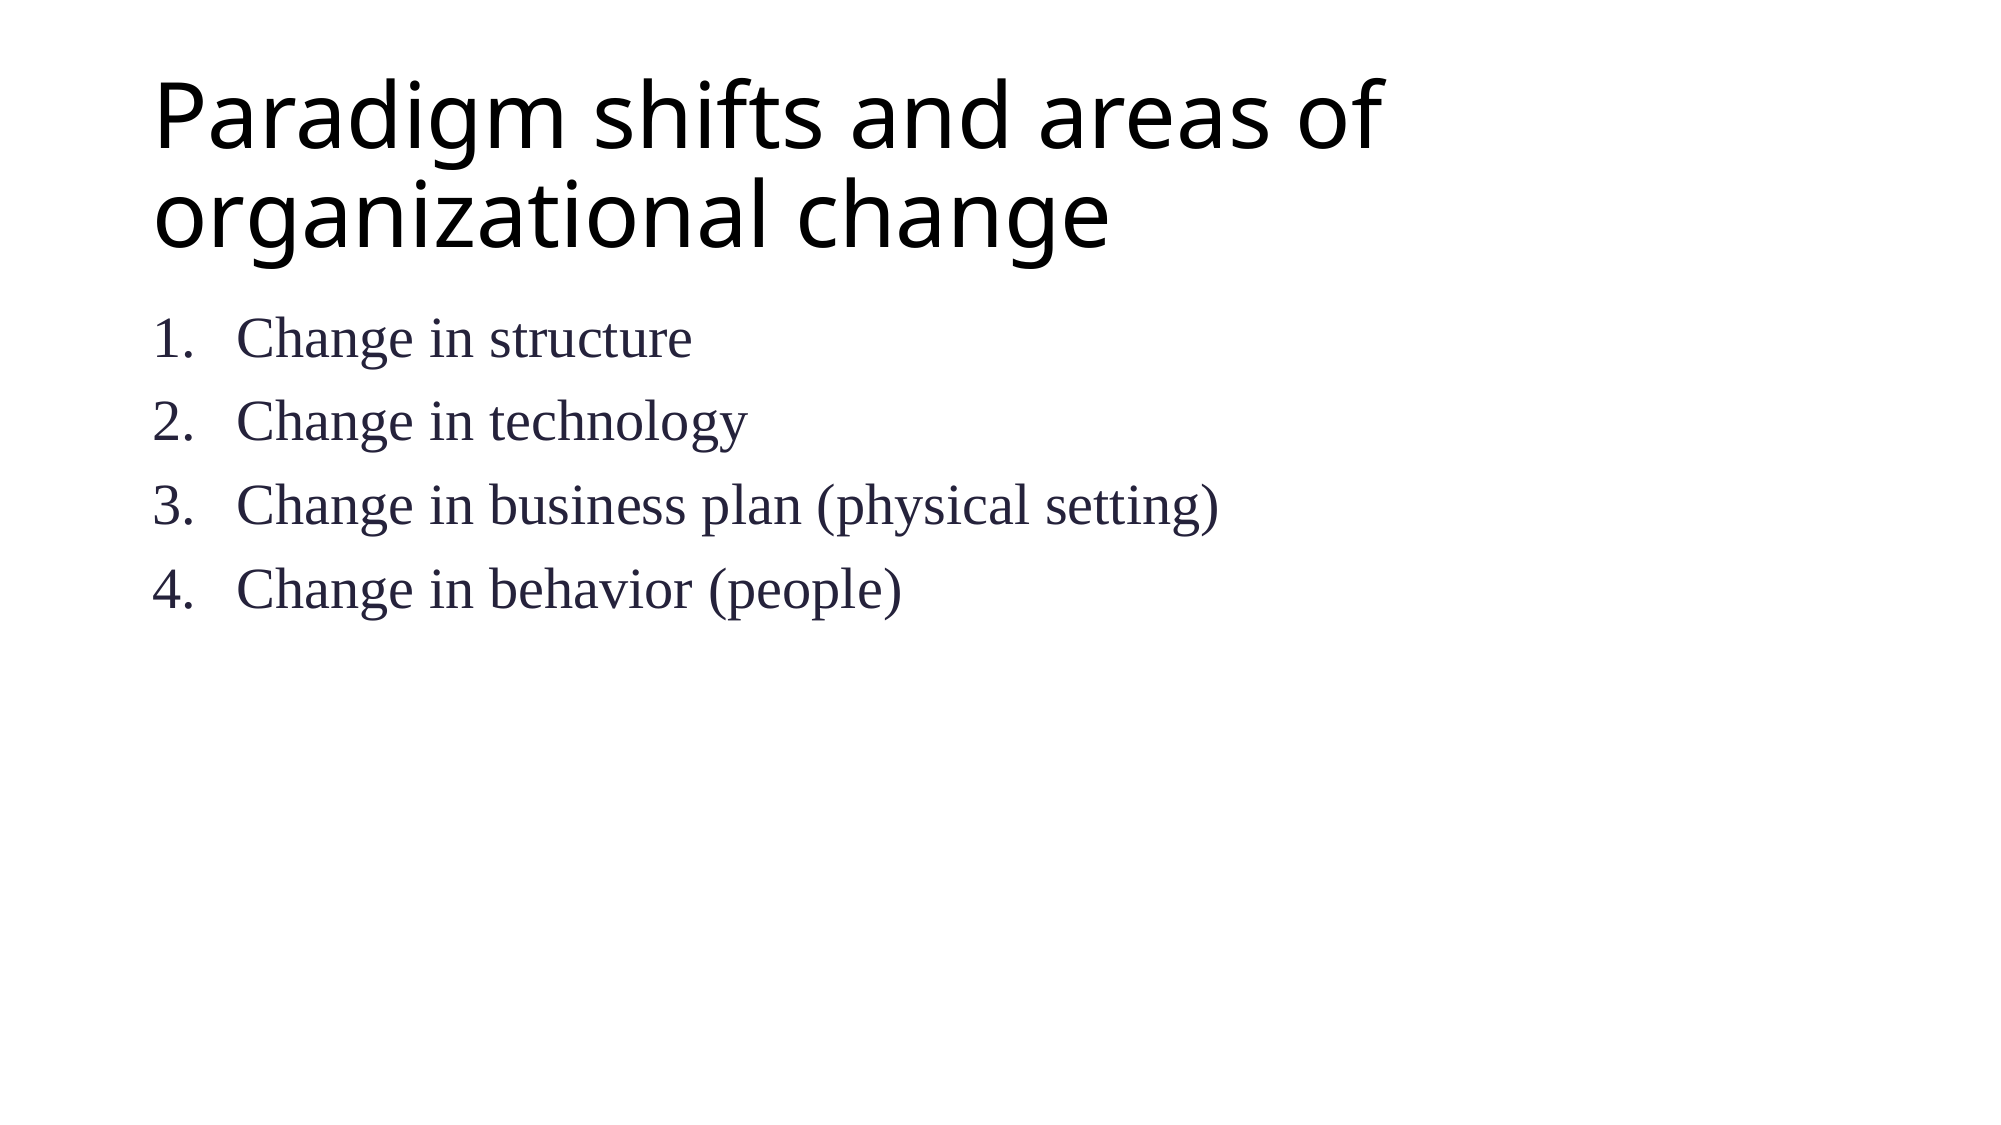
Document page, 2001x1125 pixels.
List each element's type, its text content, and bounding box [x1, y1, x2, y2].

list Change in structure Change in technology Change in business plan (physical setting) Change in behavior (people) [137, 299, 1863, 1014]
title Paradigm shifts and areas of organizational change [137, 59, 1863, 278]
